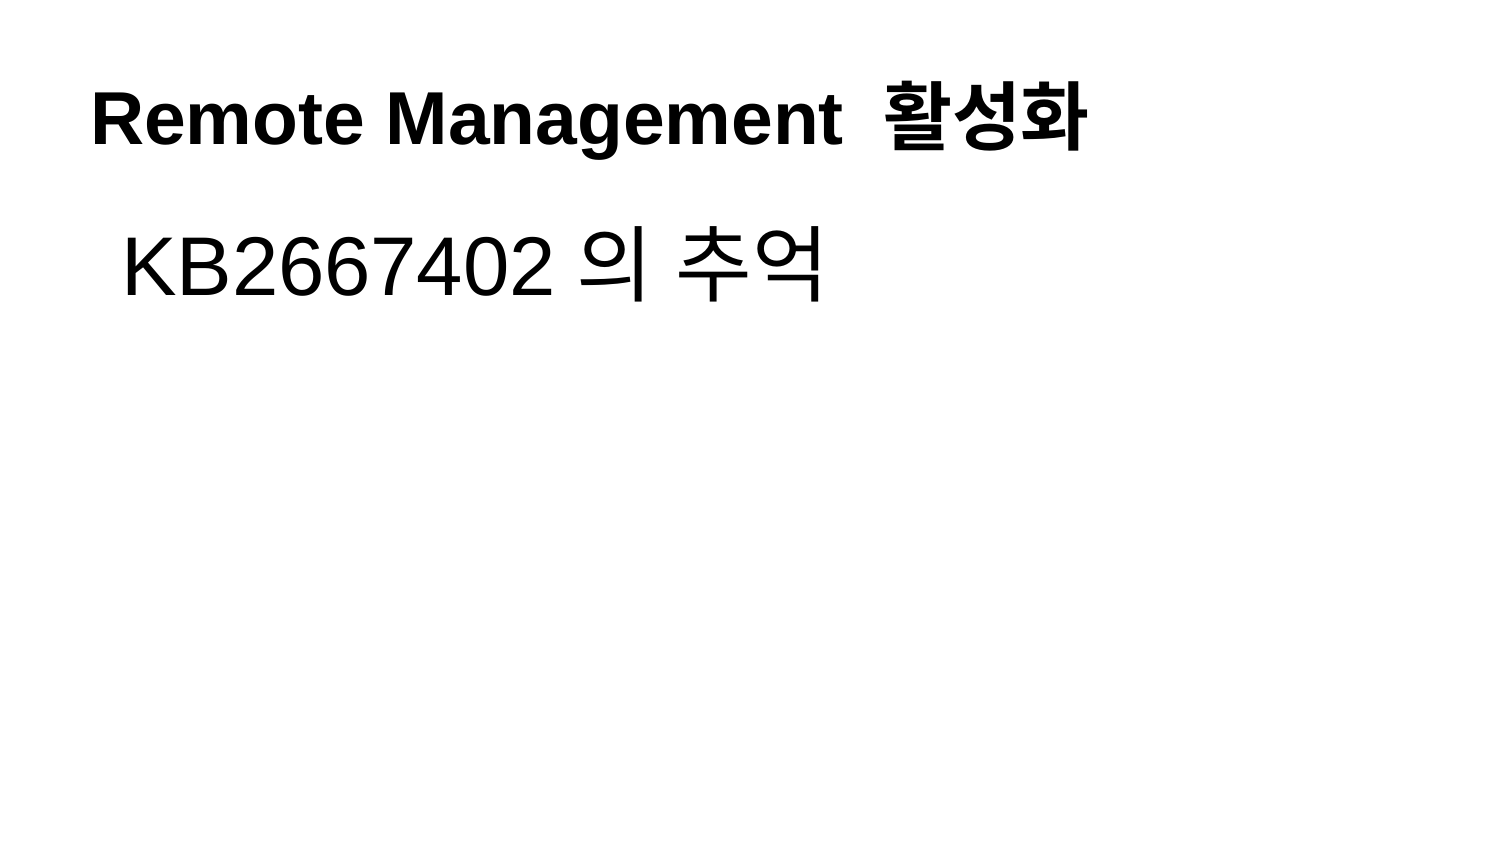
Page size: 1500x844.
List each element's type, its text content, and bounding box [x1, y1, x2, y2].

list KB2667402의 추억 [75, 196, 1425, 808]
title Remote Management 활성화 [75, 33, 1425, 175]
